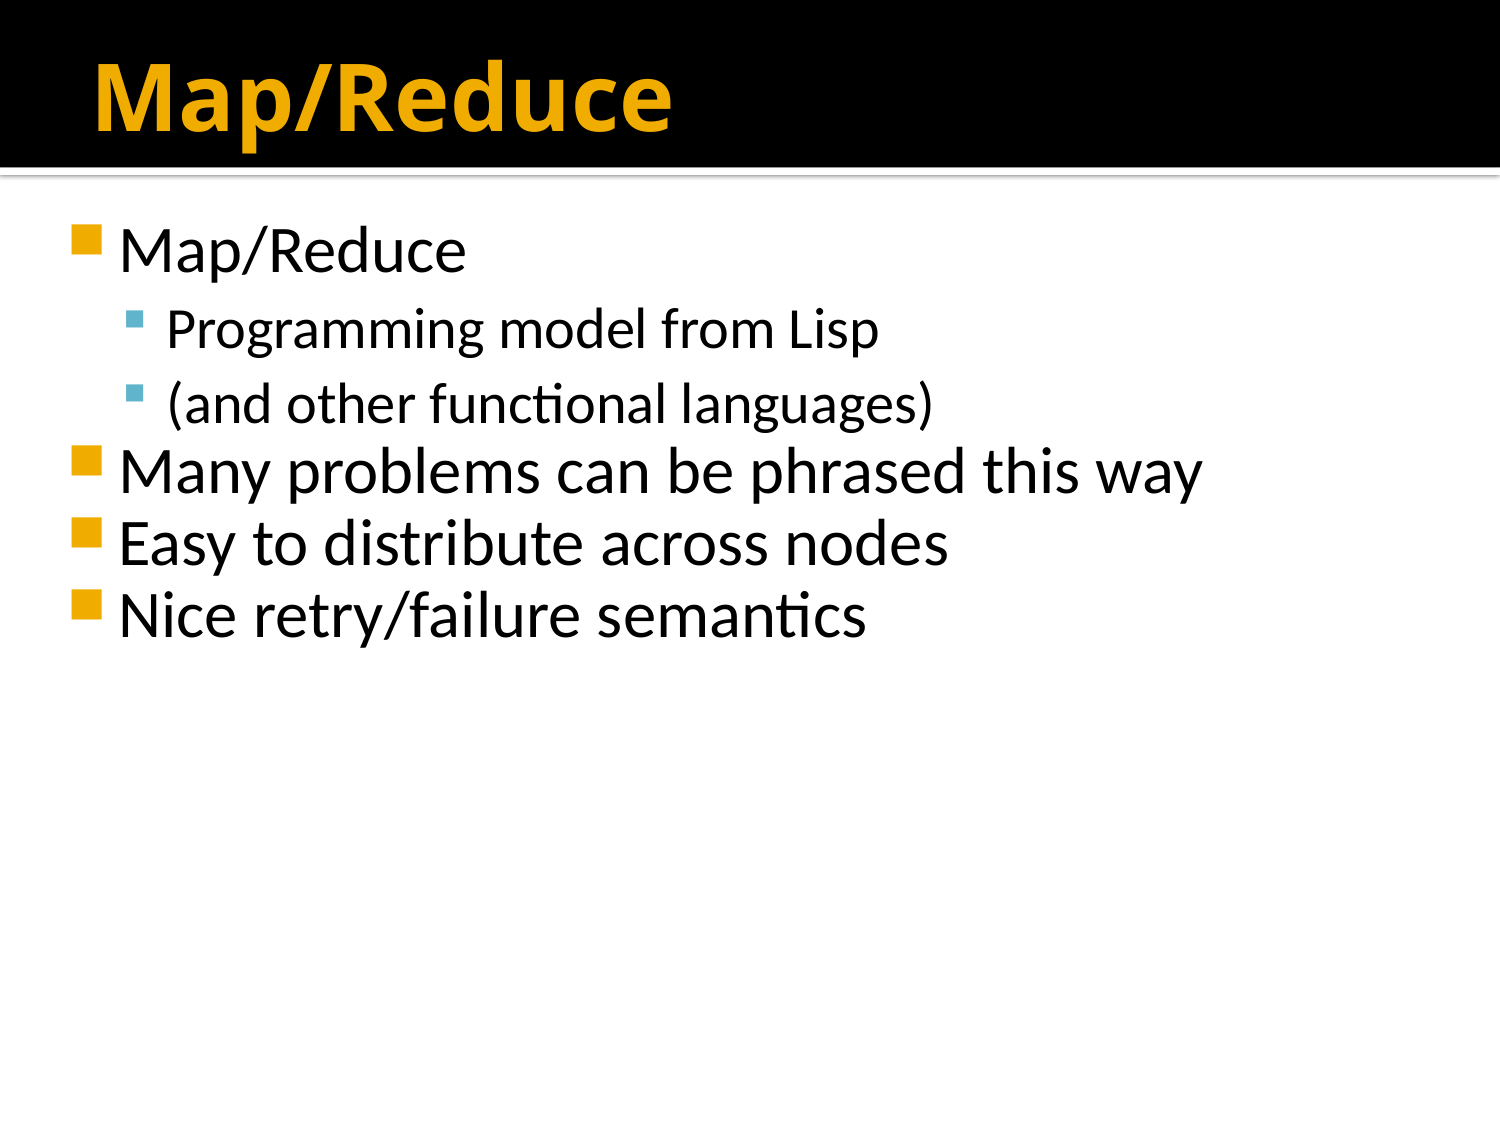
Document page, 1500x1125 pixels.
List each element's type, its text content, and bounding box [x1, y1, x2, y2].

title Map/Reduce [75, 12, 1425, 175]
list Map/Reduce Programming model from Lisp (and other functional languages) Many problems can be phrased this way Easy to distribute across nodes Nice retry/failure semantics [37, 200, 1469, 1063]
